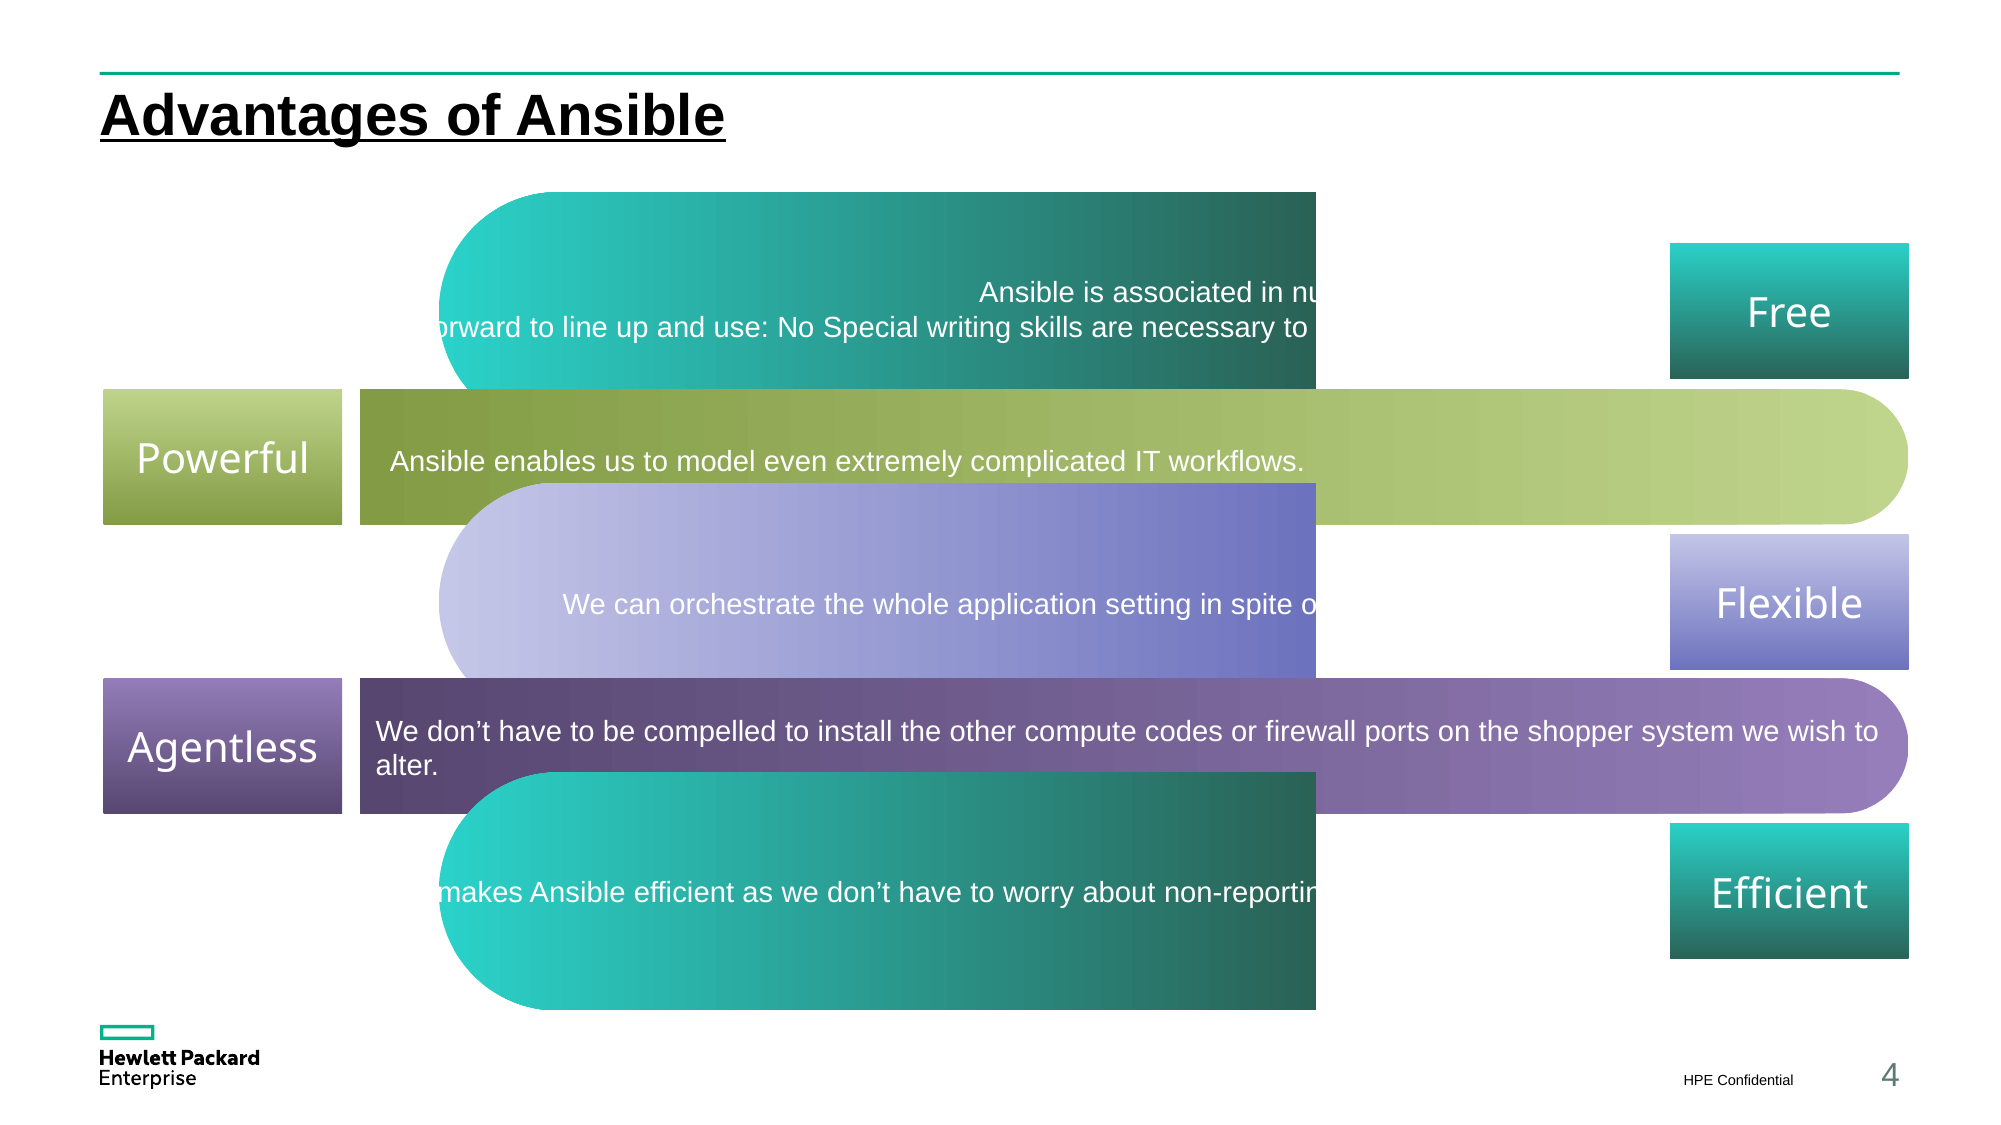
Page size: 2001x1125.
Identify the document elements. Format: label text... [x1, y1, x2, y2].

slide_number 4 [1812, 1054, 1900, 1093]
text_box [99, 243, 1923, 959]
title Advantages of Ansible [99, 85, 1900, 225]
footer HPE Confidential [1137, 1054, 1798, 1089]
